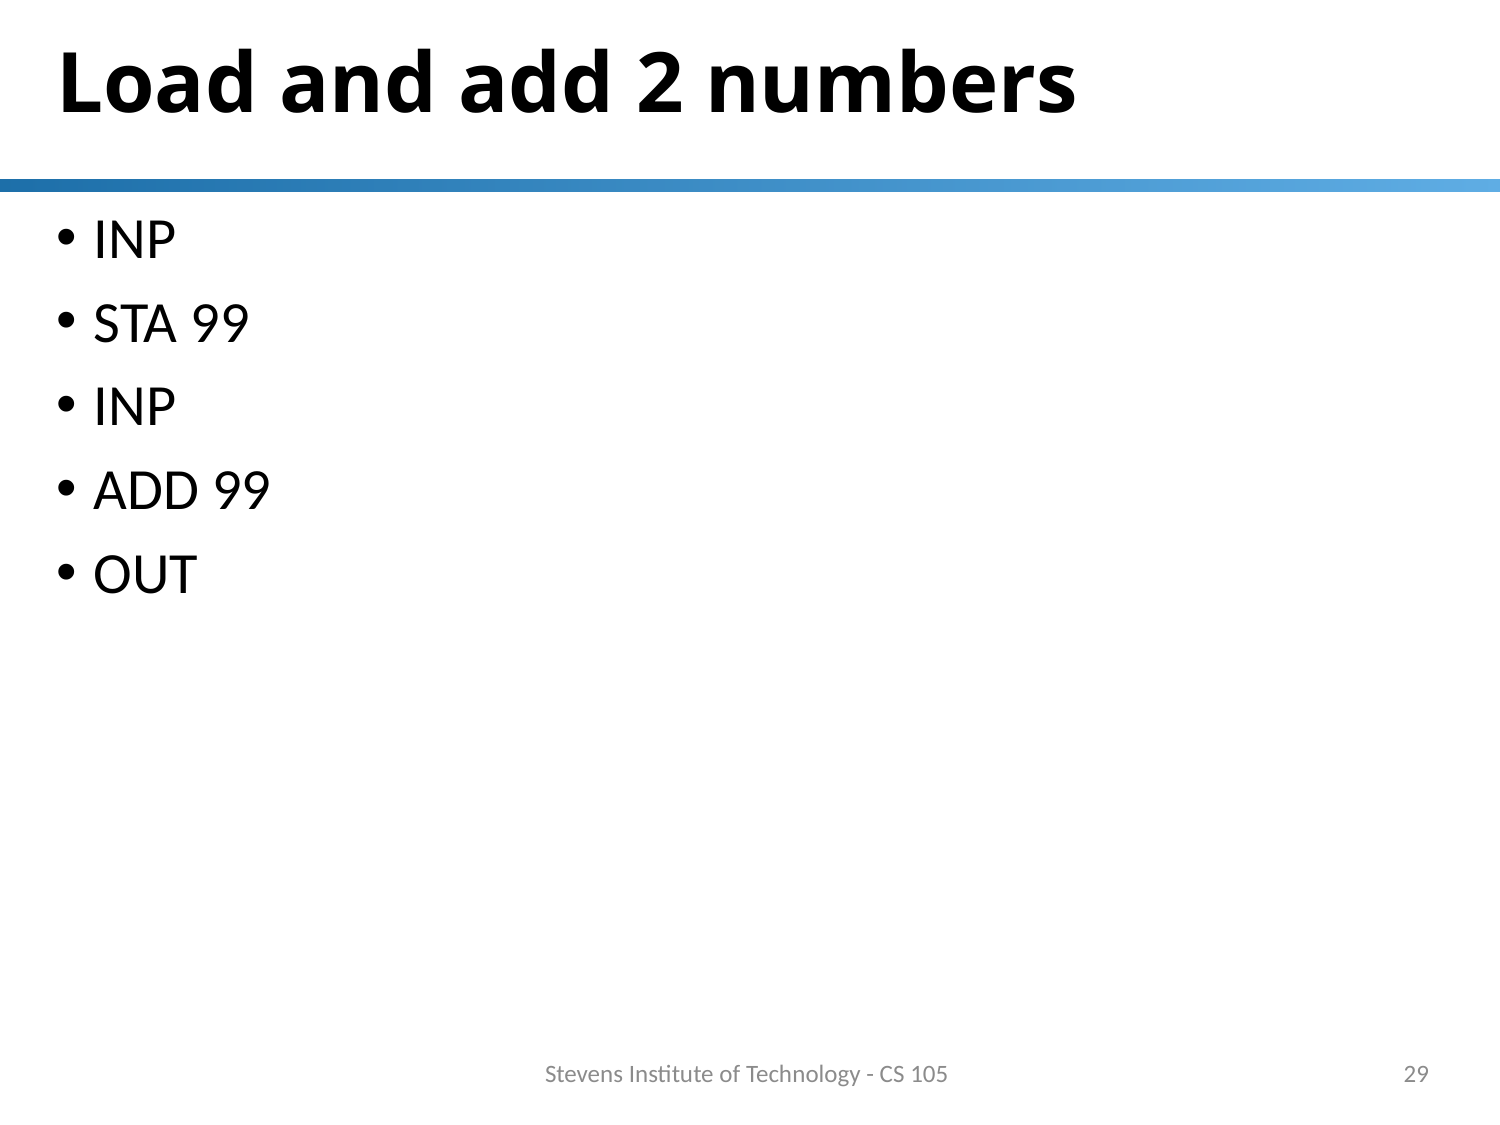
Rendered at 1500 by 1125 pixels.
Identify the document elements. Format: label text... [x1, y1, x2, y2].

slide_number 29 [1106, 1042, 1445, 1103]
list INP STA 99 INP ADD 99 OUT [41, 200, 1445, 1014]
footer Stevens Institute of Technology - CS 105 [496, 1042, 1004, 1103]
title Load and add 2 numbers [41, 0, 1445, 171]
